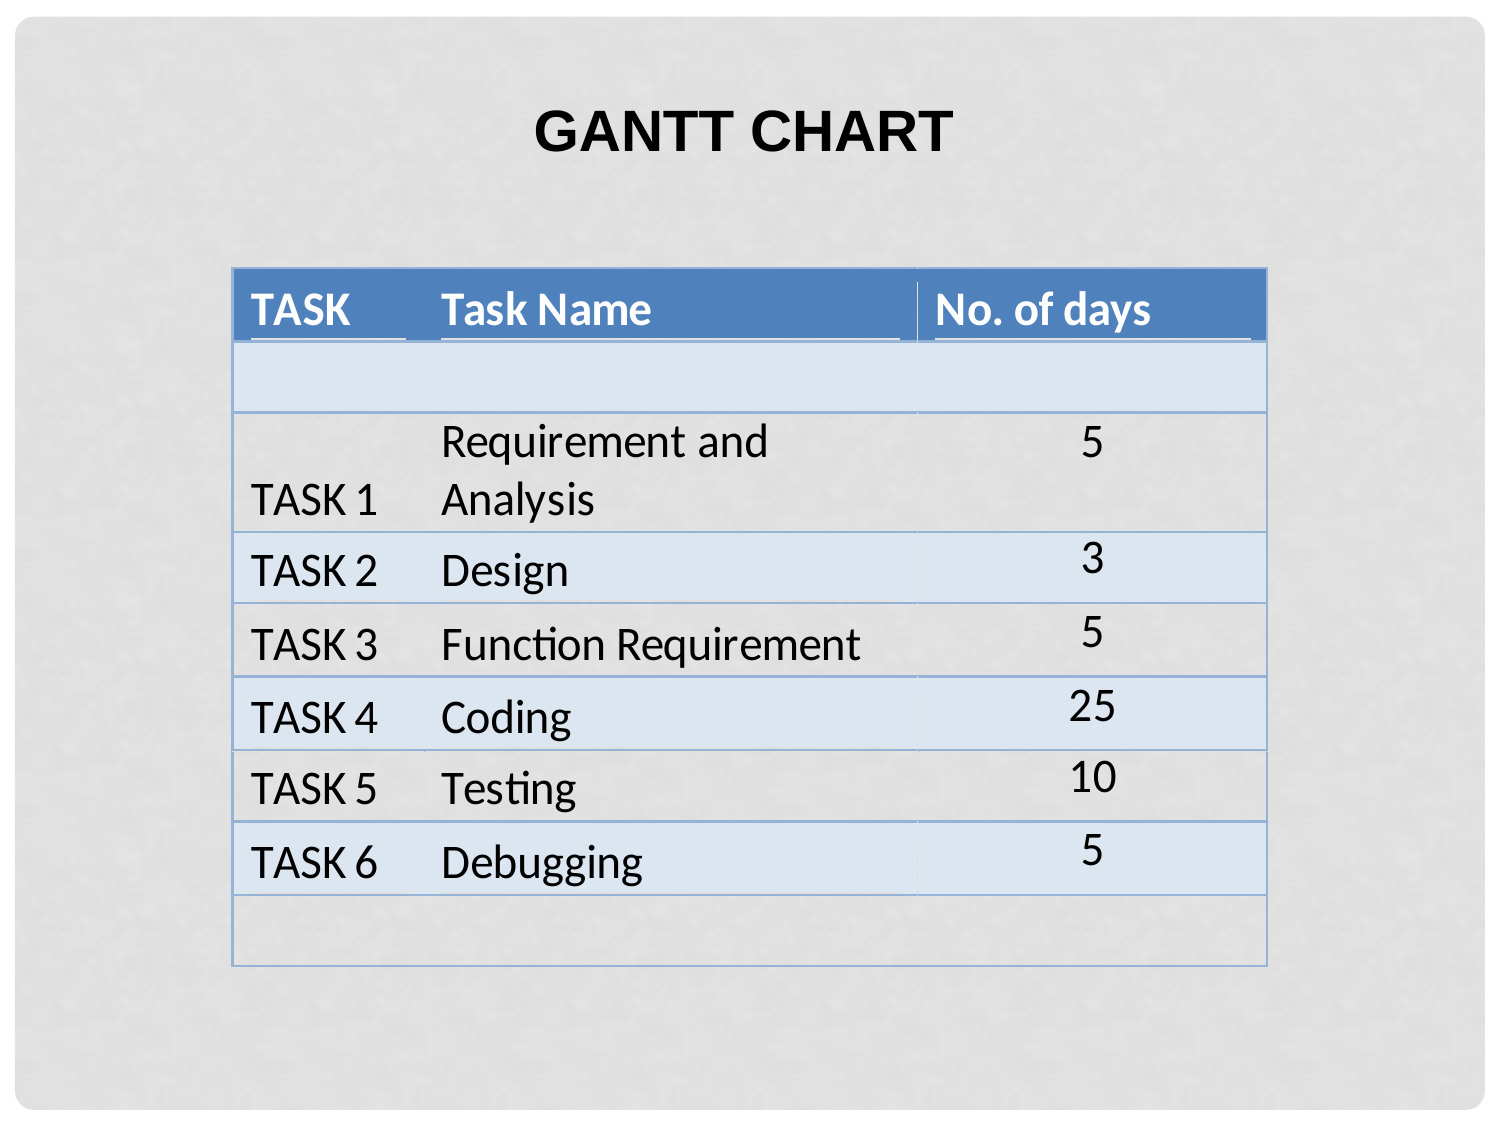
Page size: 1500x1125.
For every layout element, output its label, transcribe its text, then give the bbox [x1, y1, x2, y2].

text_box GANTT CHART [112, 85, 1375, 149]
picture [0, 149, 1500, 1015]
